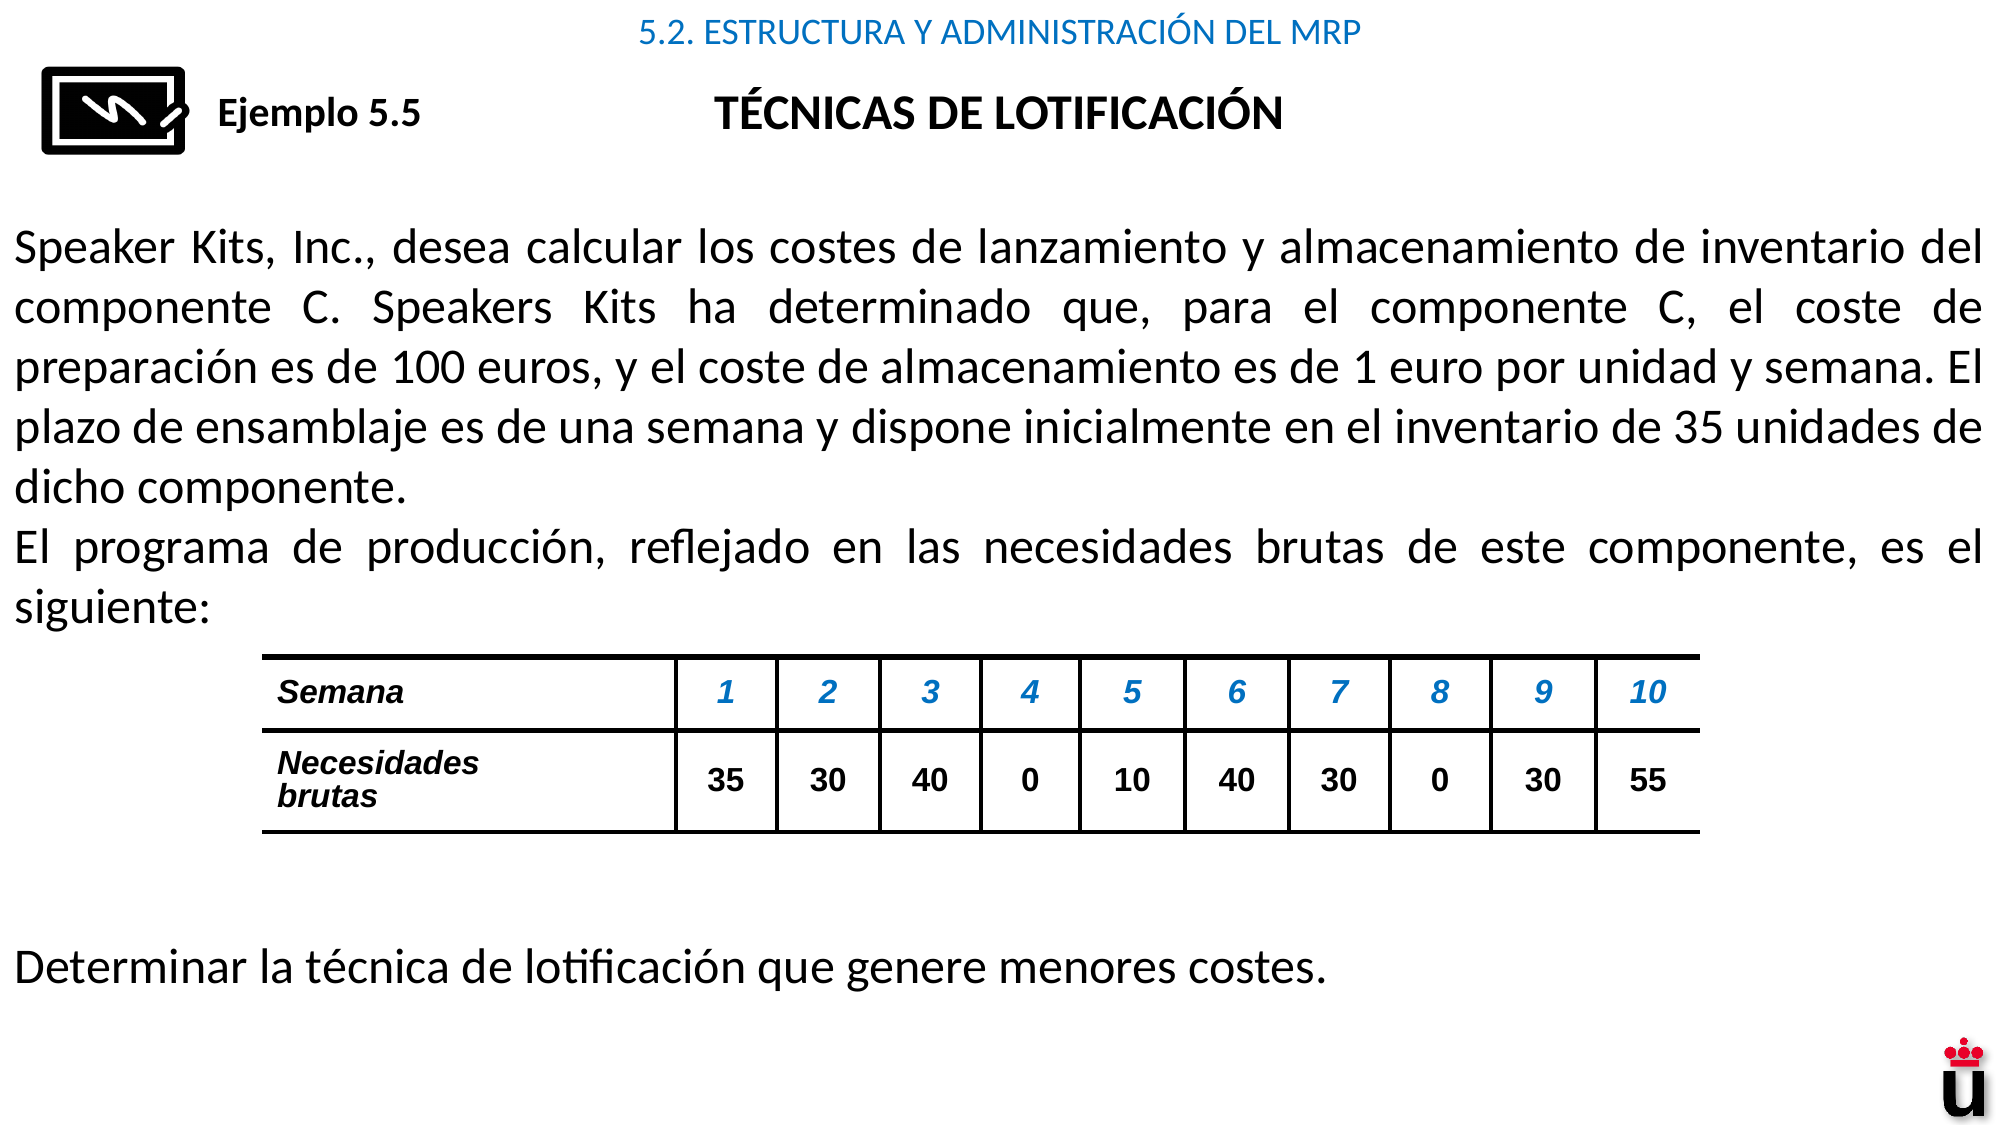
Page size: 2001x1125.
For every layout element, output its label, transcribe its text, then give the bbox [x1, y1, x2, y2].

table_cell 0 [1392, 733, 1489, 830]
table_cell 0 [983, 733, 1078, 830]
table_cell 55 [1598, 733, 1700, 830]
table_header 8 [1392, 660, 1489, 728]
text_box 5.2. ESTRUCTURA Y ADMINISTRACIÓN DEL MRP [0, 0, 2000, 60]
table_cell 30 [779, 733, 878, 830]
table_cell 40 [1187, 733, 1287, 830]
table_cell 30 [1493, 733, 1594, 830]
table_cell 40 [882, 733, 979, 830]
table_cell 35 [678, 733, 775, 830]
table_header 6 [1187, 660, 1287, 728]
table_header 1 [678, 660, 775, 728]
table_header 7 [1291, 660, 1388, 728]
table_header 3 [882, 660, 979, 728]
text_box Determinar la técnica de lotificación que genere menores costes. [0, 926, 2000, 1002]
table_header 4 [983, 660, 1078, 728]
table_header 5 [1082, 660, 1183, 728]
table_header [579, 660, 674, 728]
picture [1918, 1031, 2000, 1125]
table_cell 30 [1291, 733, 1388, 830]
table_header Semana [262, 660, 579, 728]
table_cell 10 [1082, 733, 1183, 830]
table_header 10 [1598, 660, 1700, 728]
text_box TÉCNICAS DE LOTIFICACIÓN [455, 72, 1864, 148]
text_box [27, 35, 455, 186]
table_header 9 [1493, 660, 1594, 728]
text_box Speaker Kits, Inc., desea calcular los costes de lanzamiento y almacenamiento de inventario del componente C. Speakers Kits ha determinado que, para el componente C, el coste de preparación es de 100 euros, y el coste de almacenamiento es de 1 euro por unidad y semana. El plazo de ensamblaje es de una semana y dispone inicialmente en el inventario de 35 unidades de dicho componente. El programa de producción, reflejado en las necesidades brutas de este componente, es el siguiente: [0, 205, 2000, 641]
table_cell [579, 733, 674, 830]
table_cell Necesidades brutas [262, 733, 579, 830]
table_header 2 [779, 660, 878, 728]
